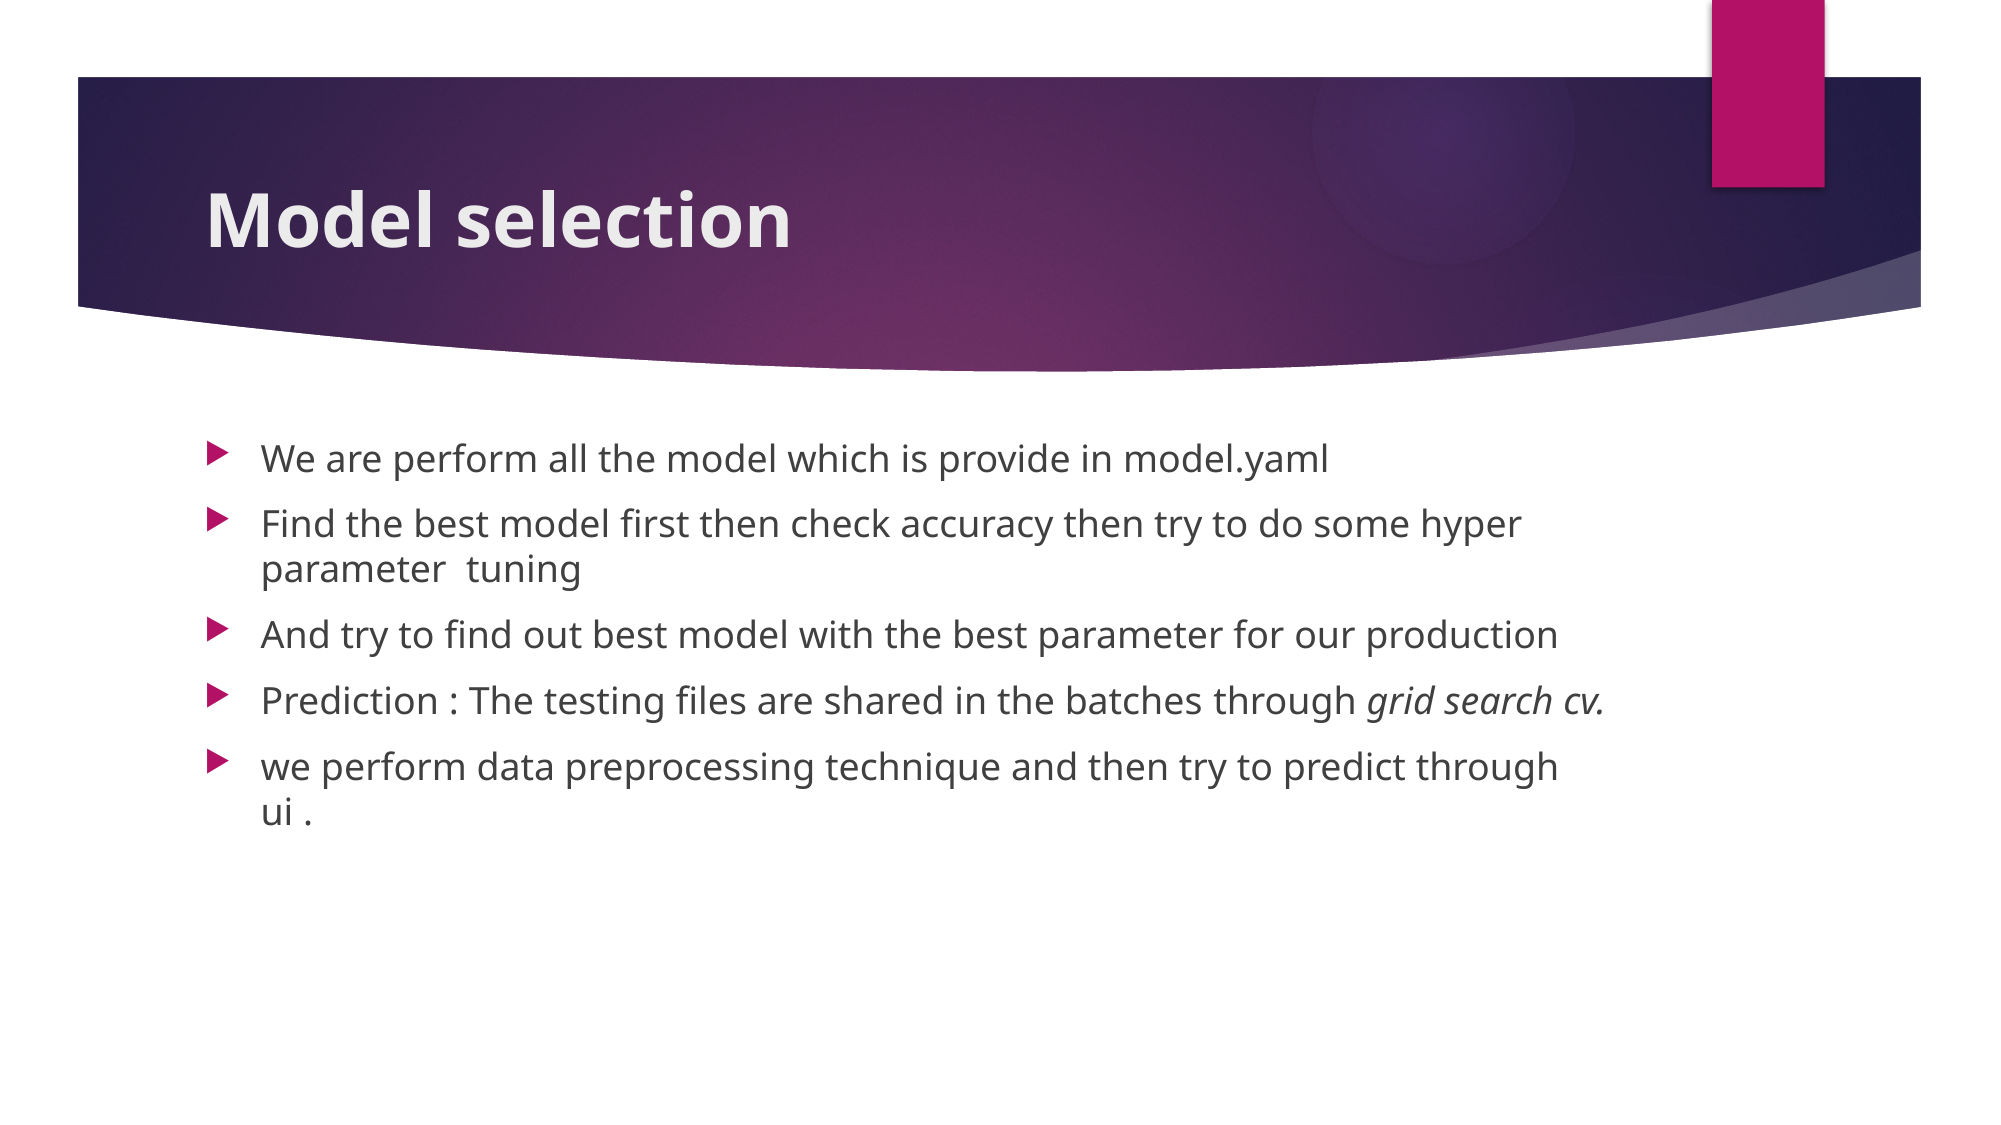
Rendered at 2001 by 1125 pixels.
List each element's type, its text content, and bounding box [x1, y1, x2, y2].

list We are perform all the model which is provide in model.yaml Find the best model first then check accuracy then try to do some hyper parameter tuning And try to find out best model with the best parameter for our production Prediction : The testing files are shared in the batches through grid search cv. we perform data preprocessing technique and then try to predict through ui . [189, 427, 1638, 988]
title Model selection [189, 159, 1627, 276]
